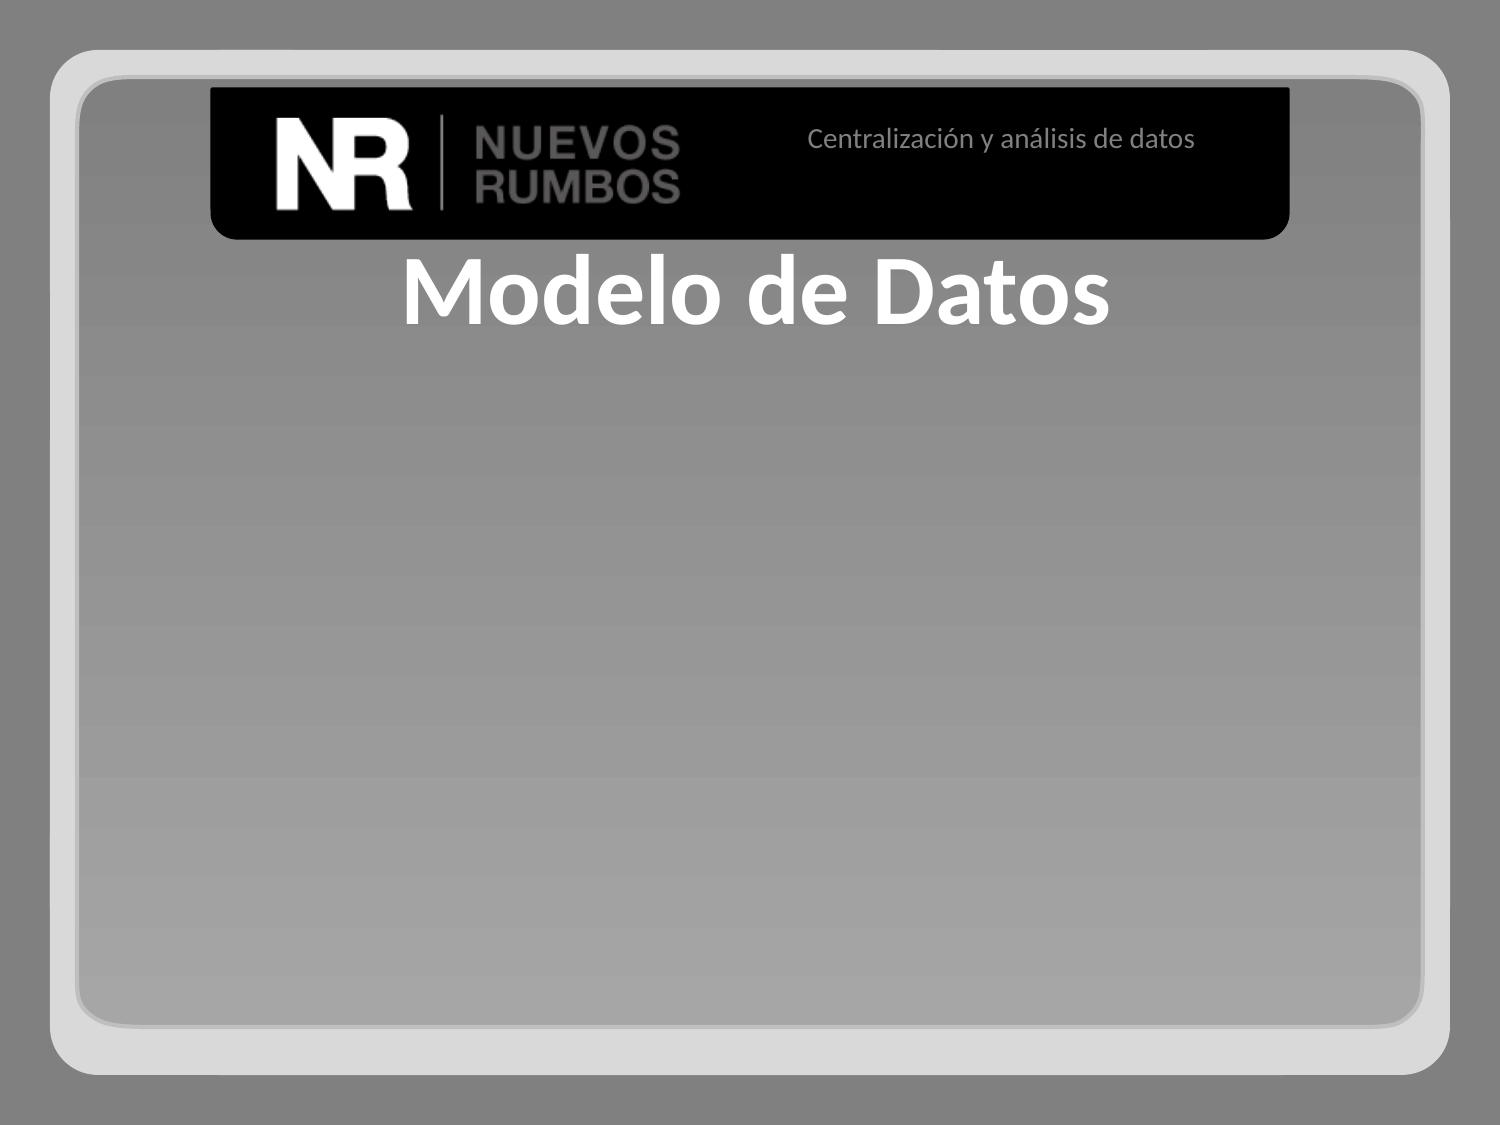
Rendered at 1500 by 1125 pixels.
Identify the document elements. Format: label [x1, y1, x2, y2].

text_box [212, 89, 1288, 238]
text_box [49, 49, 1451, 1076]
